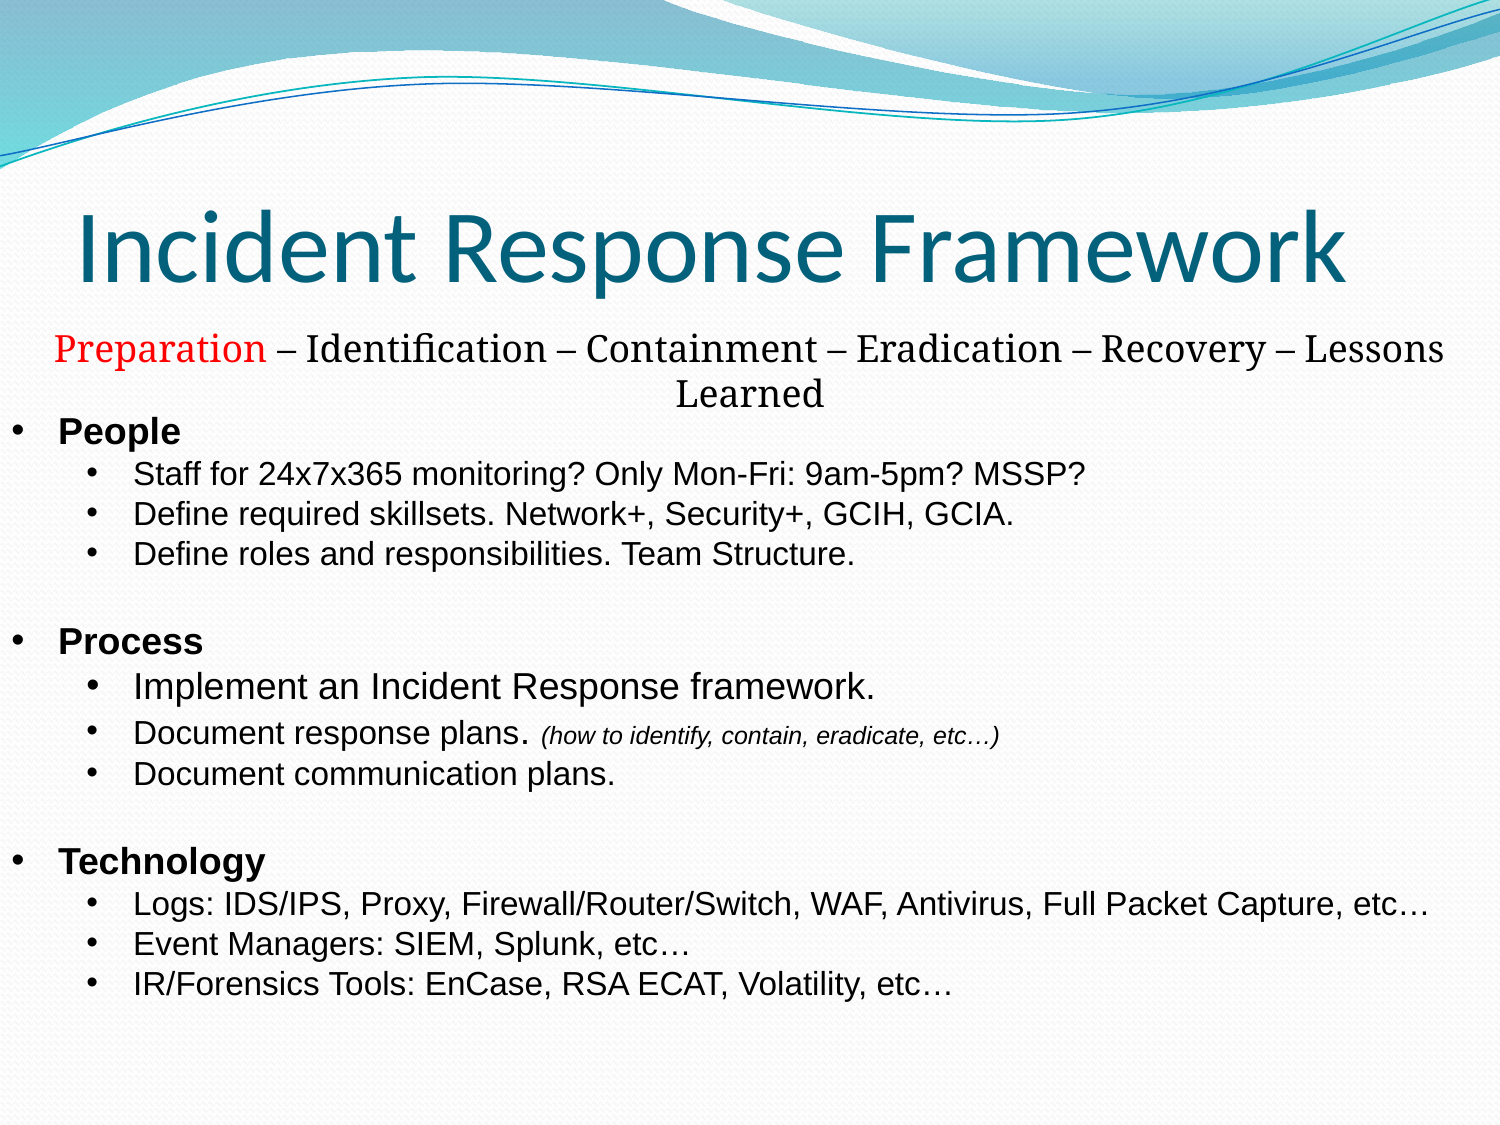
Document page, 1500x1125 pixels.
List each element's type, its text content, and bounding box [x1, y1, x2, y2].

text_box People Staff for 24x7x365 monitoring? Only Mon-Fri: 9am-5pm? MSSP? Define required skillsets. Network+, Security+, GCIH, GCIA. Define roles and responsibilities. Team Structure. Process Implement an Incident Response framework. Document response plans. (how to identify, contain, eradicate, etc…) Document communication plans. Technology Logs: IDS/IPS, Proxy, Firewall/Router/Switch, WAF, Antivirus, Full Packet Capture, etc… Event Managers: SIEM, Splunk, etc… IR/Forensics Tools: EnCase, RSA ECAT, Volatility, etc… [0, 399, 1497, 1055]
list Preparation – Identification – Containment – Eradication – Recovery – Lessons Learned [0, 317, 1500, 1038]
title Incident Response Framework [75, 115, 1425, 303]
